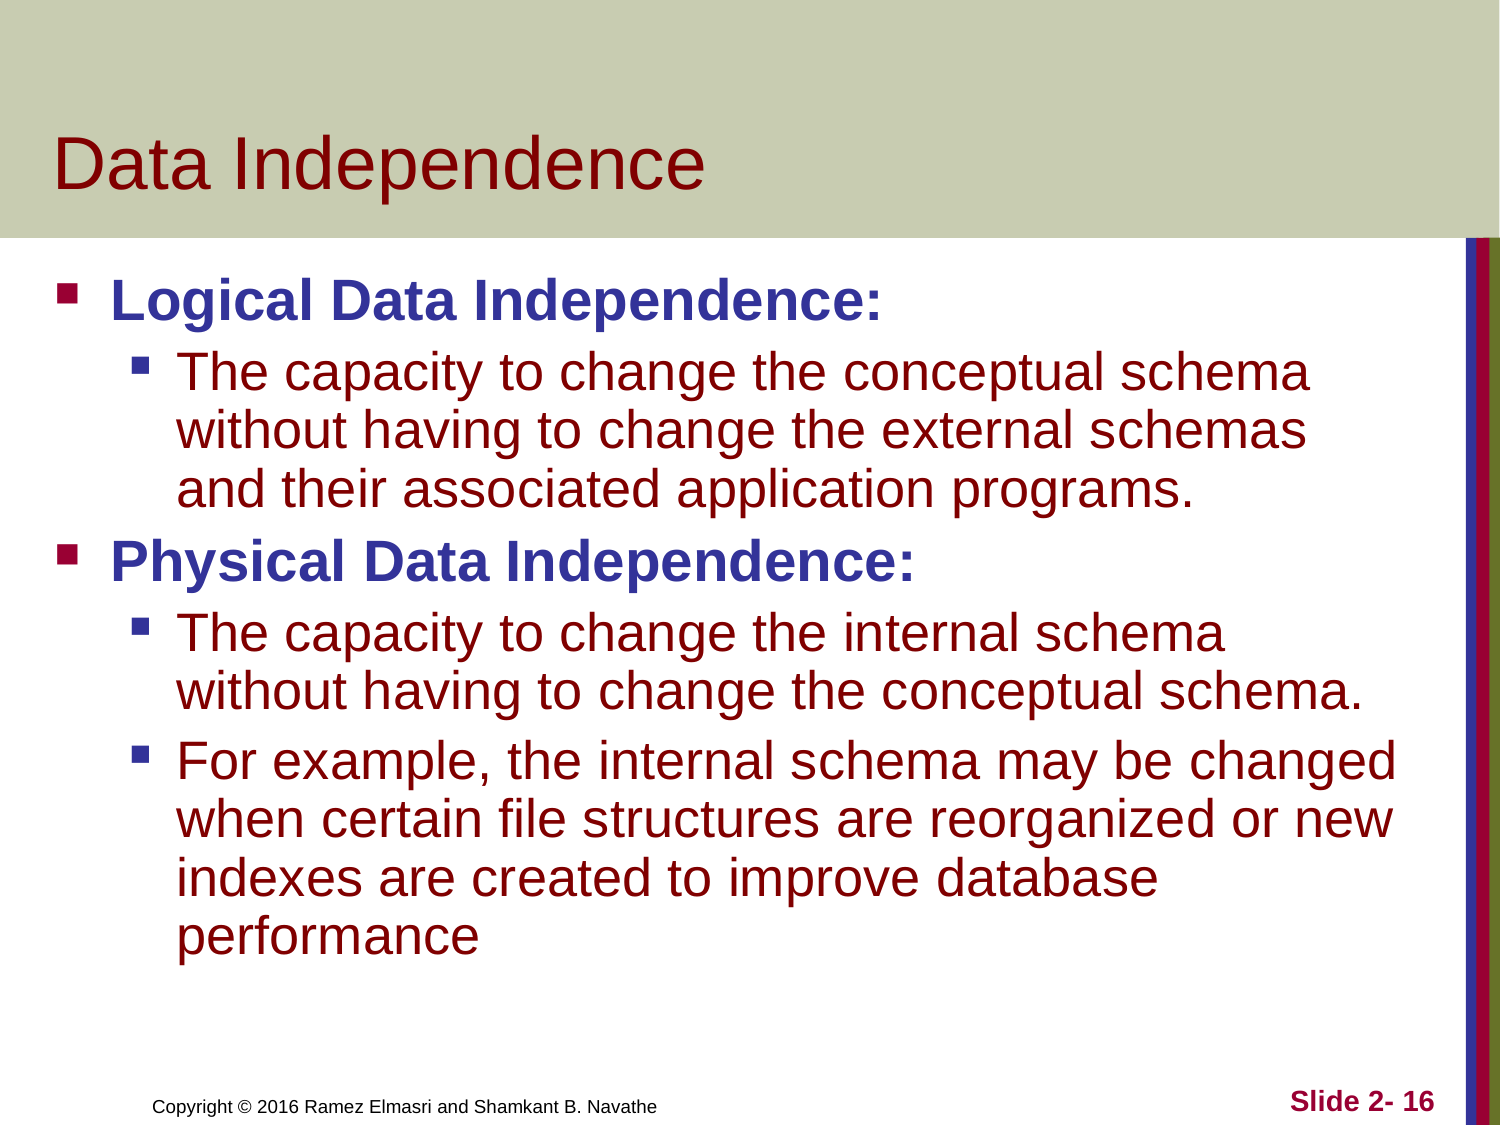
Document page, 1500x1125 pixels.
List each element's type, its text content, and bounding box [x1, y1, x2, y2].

list Logical Data Independence: The capacity to change the conceptual schema without having to change the external schemas and their associated application programs. Physical Data Independence: The capacity to change the internal schema without having to change the conceptual schema. For example, the internal schema may be changed when certain file structures are reorganized or new indexes are created to improve database performance [39, 262, 1400, 1013]
slide_number Slide 2- 16 [1137, 1049, 1451, 1125]
title Data Independence [37, 49, 1317, 213]
